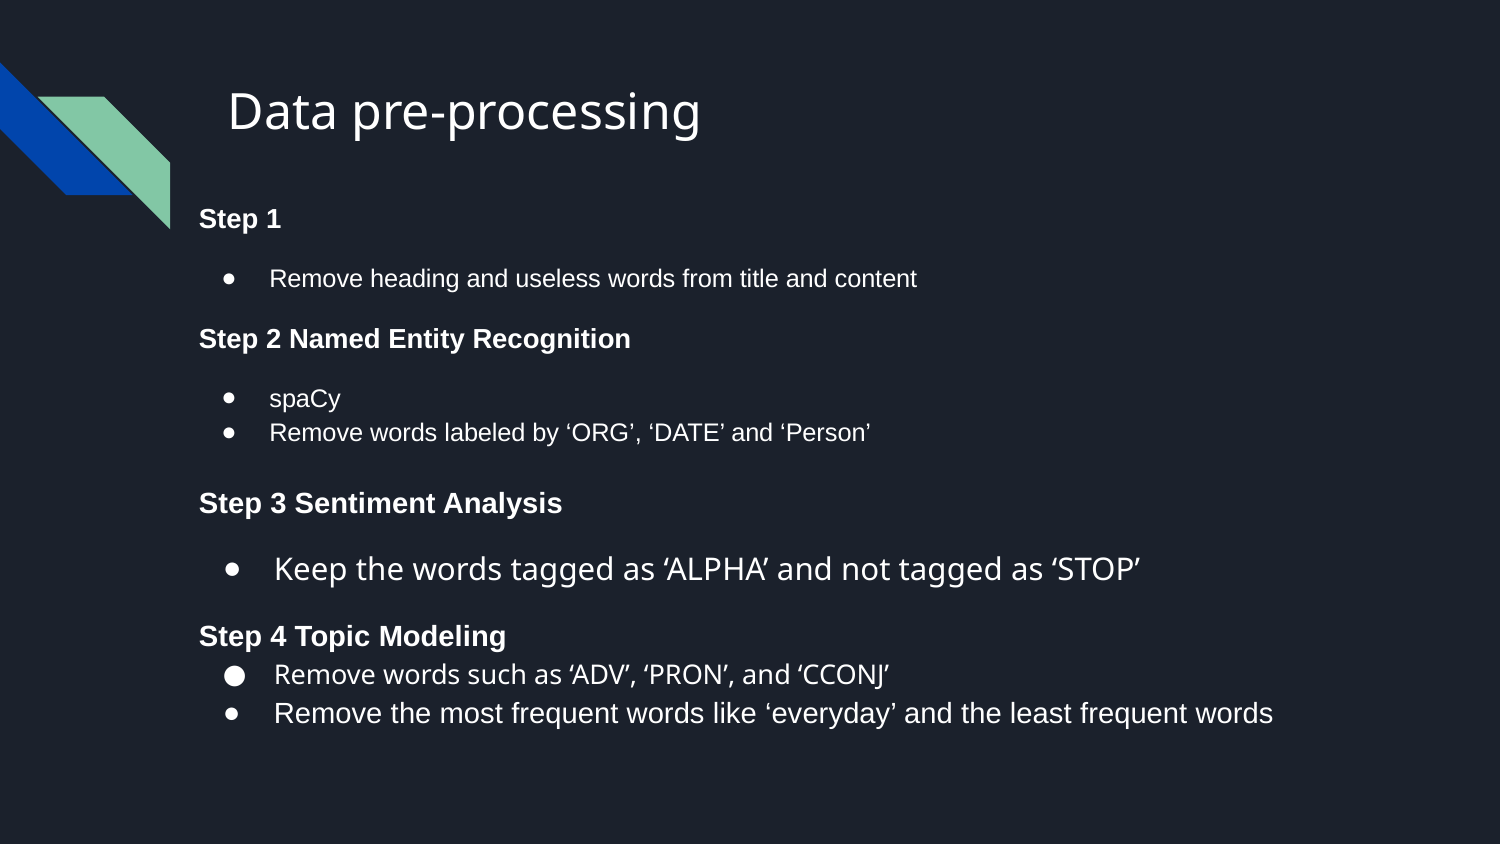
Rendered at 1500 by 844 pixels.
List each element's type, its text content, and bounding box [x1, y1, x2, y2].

list Step 1 Remove heading and useless words from title and content Step 2 Named Entity Recognition spaCy Remove words labeled by ‘ORG’, ‘DATE’ and ‘Person’ [184, 181, 1339, 463]
text_box Step 3 Sentiment Analysis Keep the words tagged as ‘ALPHA’ and not tagged as ‘STOP’ Step 4 Topic Modeling Remove words such as ‘ADV’, ‘PRON’, and ‘CCONJ’ Remove the most frequent words like ‘everyday’ and the least frequent words [184, 463, 1339, 746]
title Data pre-processing [212, 64, 1368, 215]
